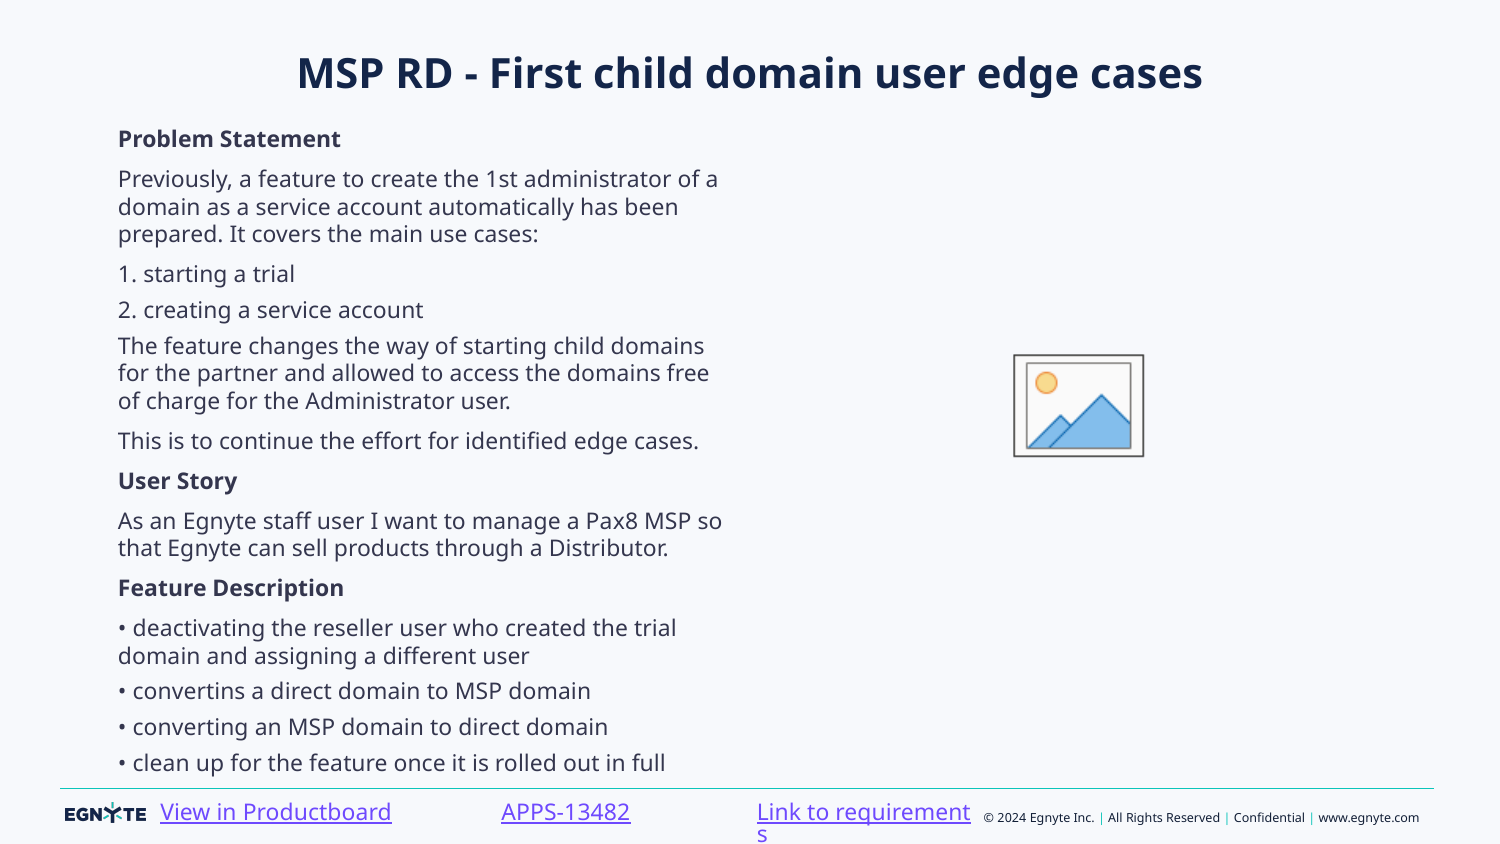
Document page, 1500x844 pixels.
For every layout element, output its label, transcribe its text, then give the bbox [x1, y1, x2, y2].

list Link to requirements [742, 790, 997, 835]
picture [761, 119, 1397, 693]
list View in Productboard [145, 790, 486, 835]
title MSP RD - First child domain user edge cases [103, 44, 1397, 106]
picture [65, 802, 145, 823]
list APPS-13482 [486, 790, 741, 835]
list Problem Statement Previously, a feature to create the 1st administrator of a domain as a service account automatically has been prepared. It covers the main use cases: 1. starting a trial 2. creating a service account The feature changes the way of starting child domains for the partner and allowed to access the domains free of charge for the Administrator user. This is to continue the effort for identified edge cases. User Story As an Egnyte staff user I want to manage a Pax8 MSP so that Egnyte can sell products through a Distributor. Feature Description • deactivating the reseller user who created the trial domain and assigning a different user • convertins a direct domain to MSP domain • converting an MSP domain to direct domain • clean up for the feature once it is rolled out in full [103, 117, 741, 693]
